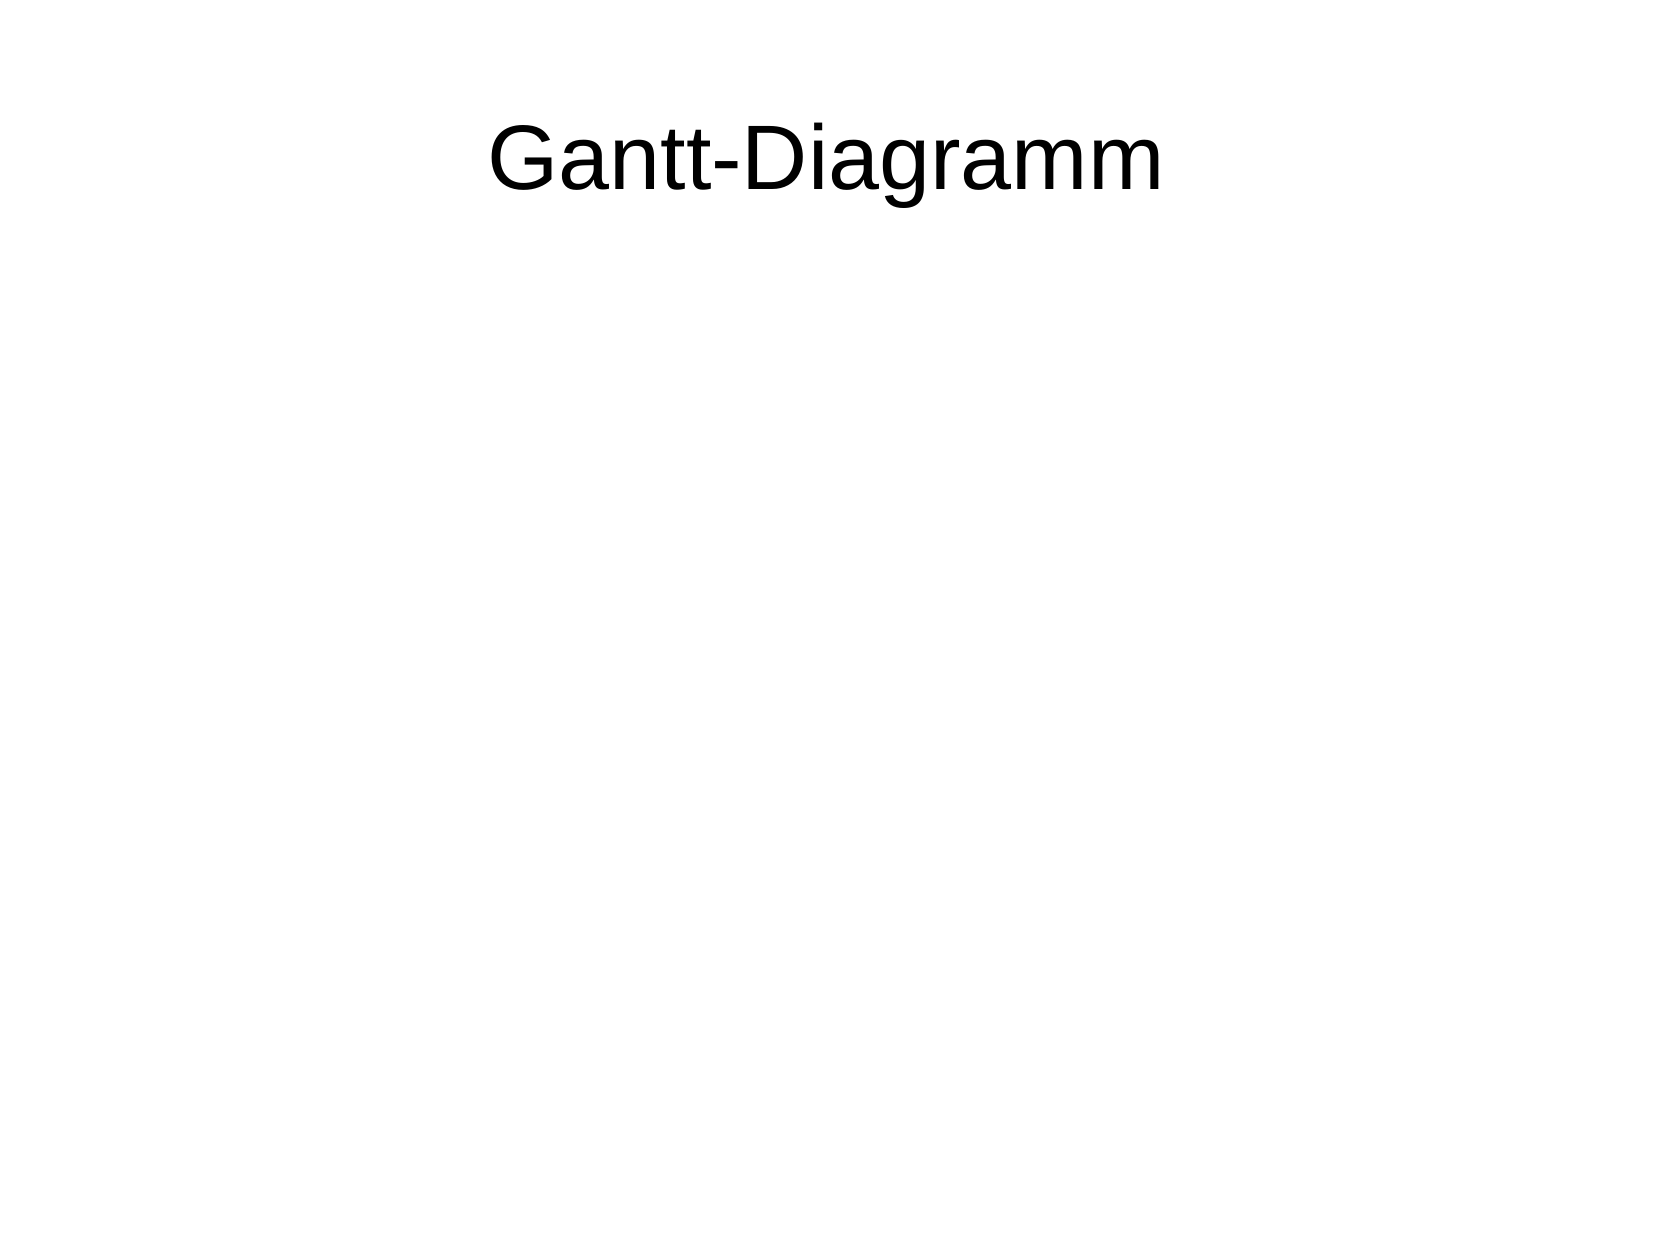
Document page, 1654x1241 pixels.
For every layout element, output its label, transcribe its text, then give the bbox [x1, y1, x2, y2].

text_box Gantt-Diagramm [82, 49, 1571, 257]
